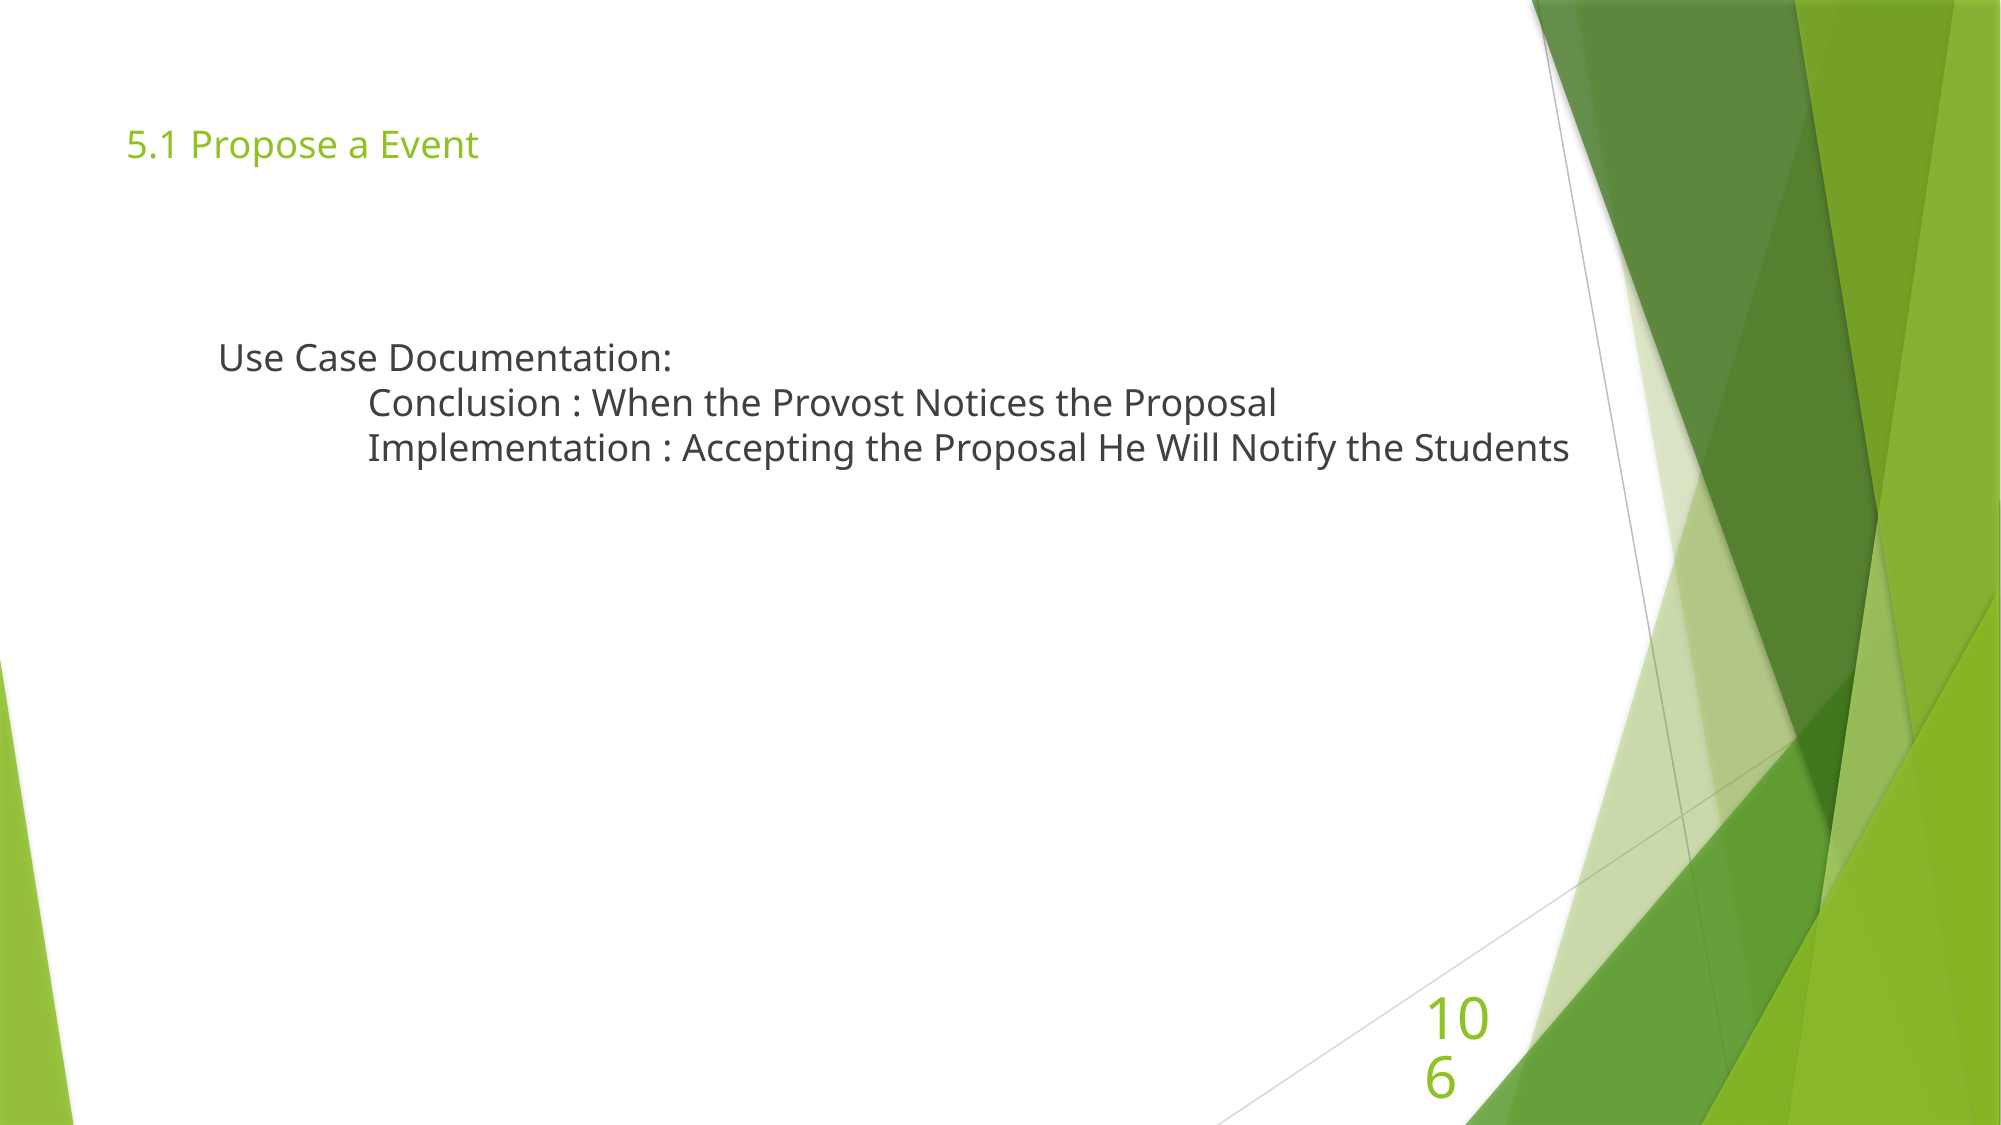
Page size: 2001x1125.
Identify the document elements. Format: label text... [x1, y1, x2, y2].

list Use Case Documentation: Conclusion : When the Provost Notices the Proposal Implementation : Accepting the Proposal He Will Notify the Students [202, 326, 1614, 964]
slide_number 106 [1409, 991, 1522, 1051]
title 5.1 Propose a Event [111, 113, 1522, 220]
